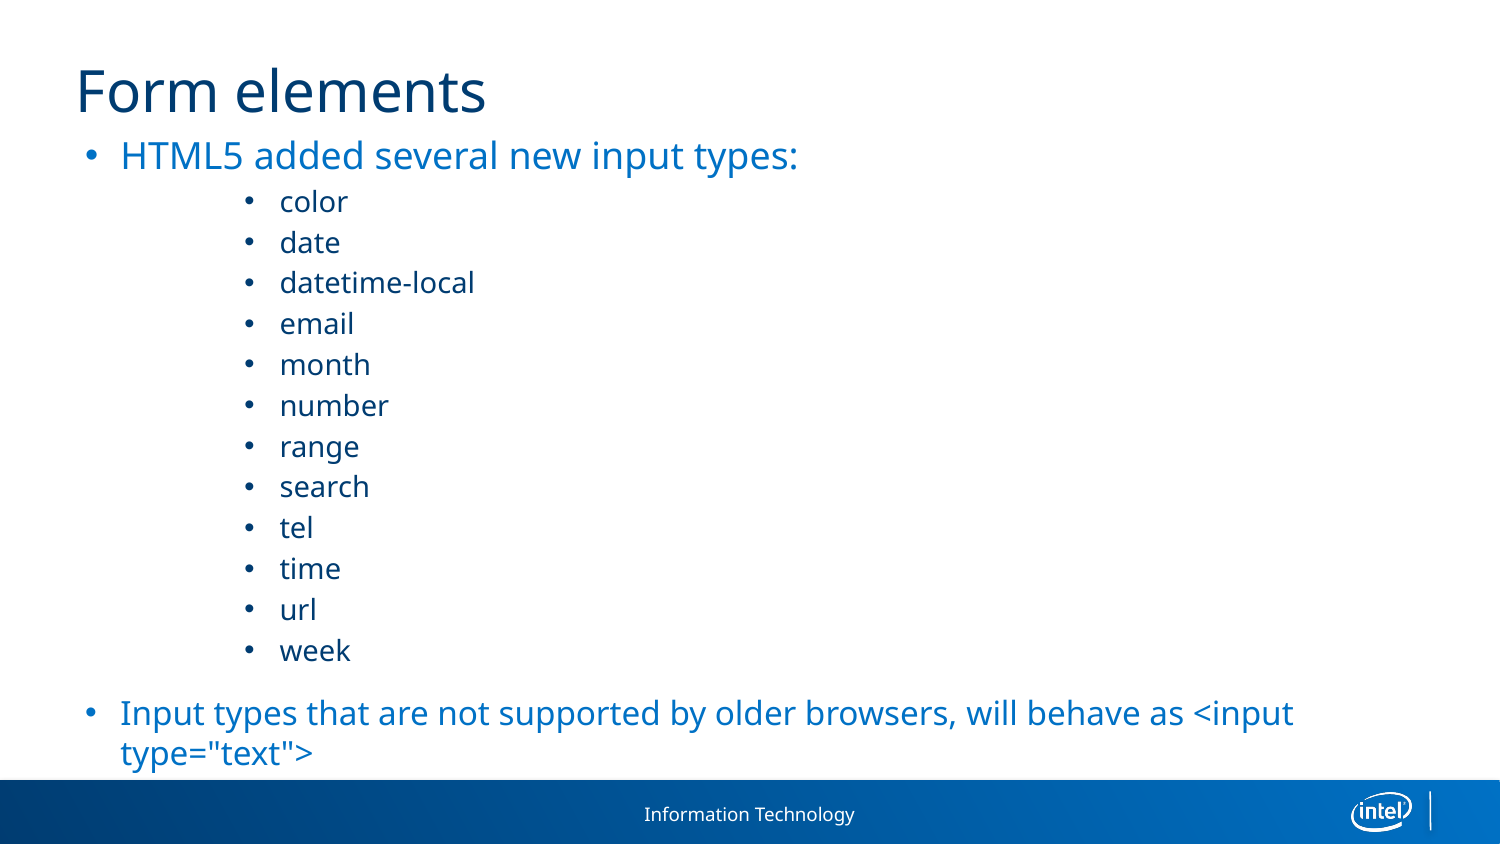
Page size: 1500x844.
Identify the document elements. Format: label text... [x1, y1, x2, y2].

picture [1351, 792, 1412, 832]
list HTML5 added several new input types: color date datetime-local email month number range search tel time url week Input types that are not supported by older browsers, will behave as <input type="text"> [85, 132, 1470, 755]
title Form elements [75, 54, 1089, 116]
